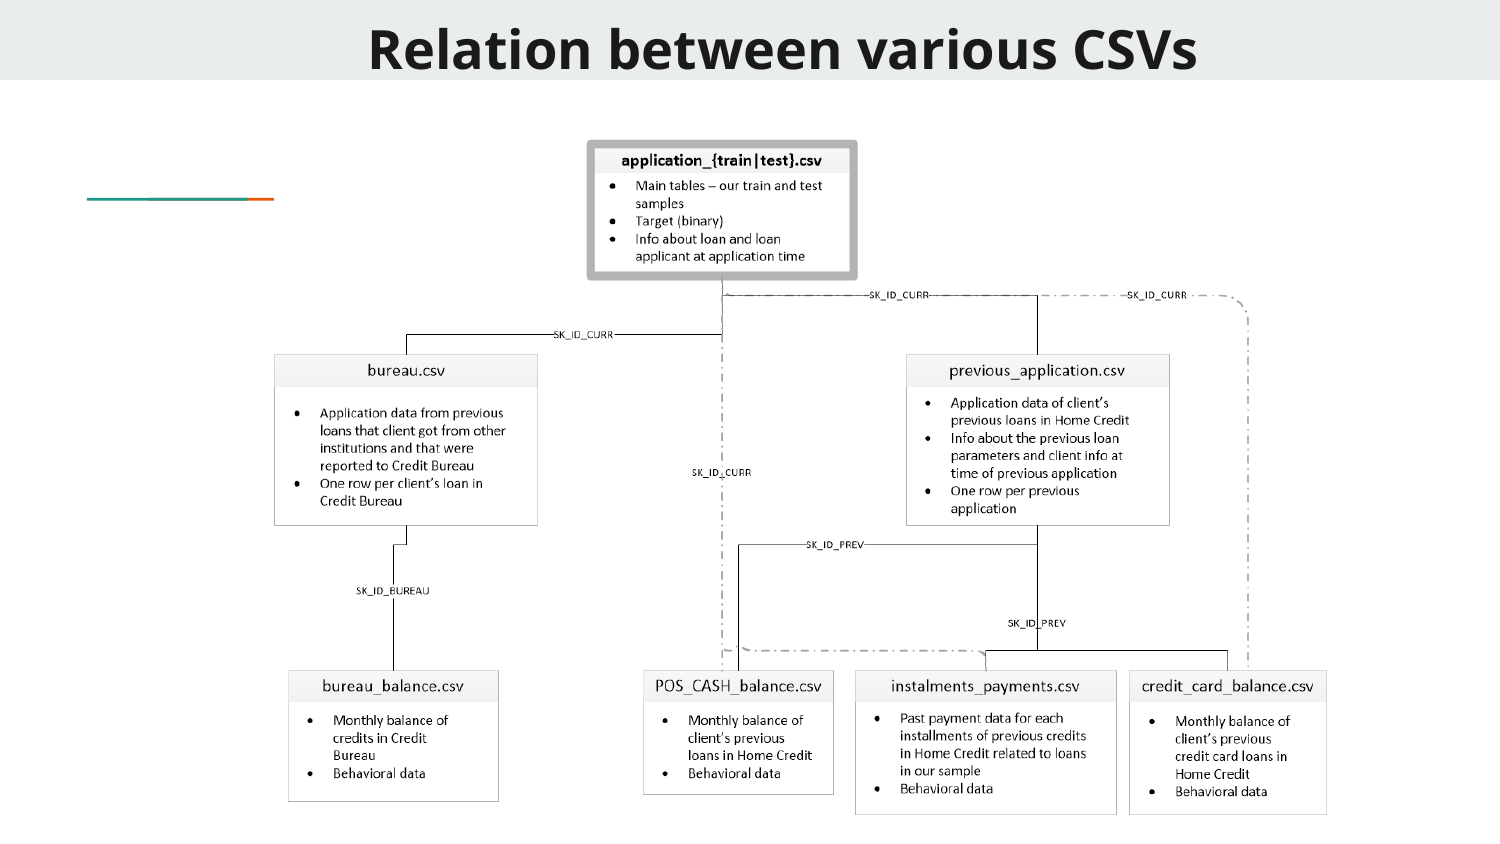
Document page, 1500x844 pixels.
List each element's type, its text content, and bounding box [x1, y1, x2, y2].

picture [273, 138, 1327, 816]
title Relation between various CSVs [205, 0, 1361, 84]
